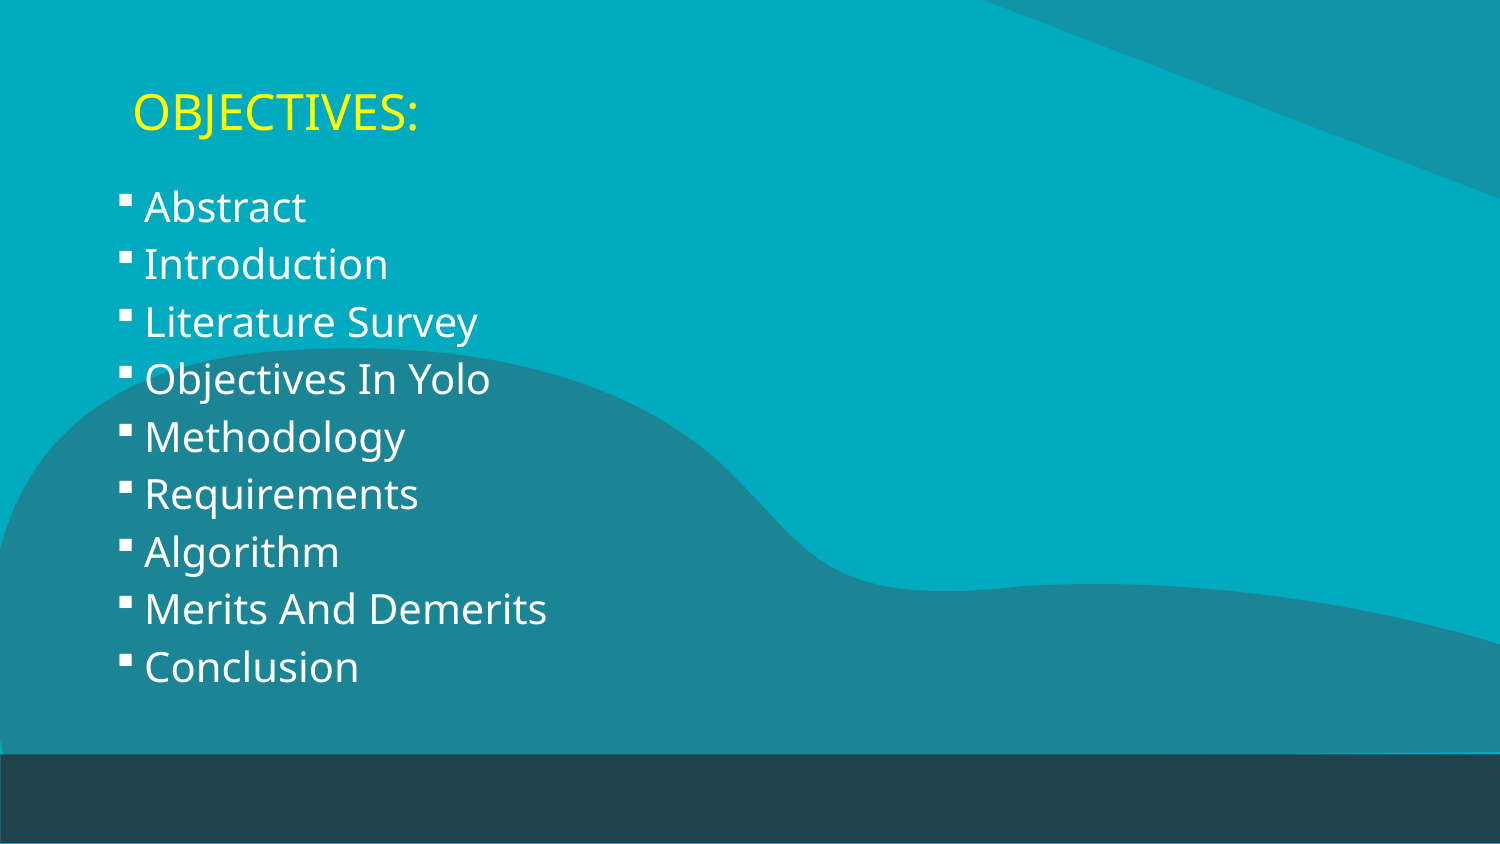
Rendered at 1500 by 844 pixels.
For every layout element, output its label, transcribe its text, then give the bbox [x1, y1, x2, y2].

list Abstract Introduction Literature Survey Objectives In Yolo Methodology Requirements Algorithm Merits And Demerits Conclusion [75, 157, 1383, 739]
title OBJECTIVES: [116, 63, 1383, 157]
